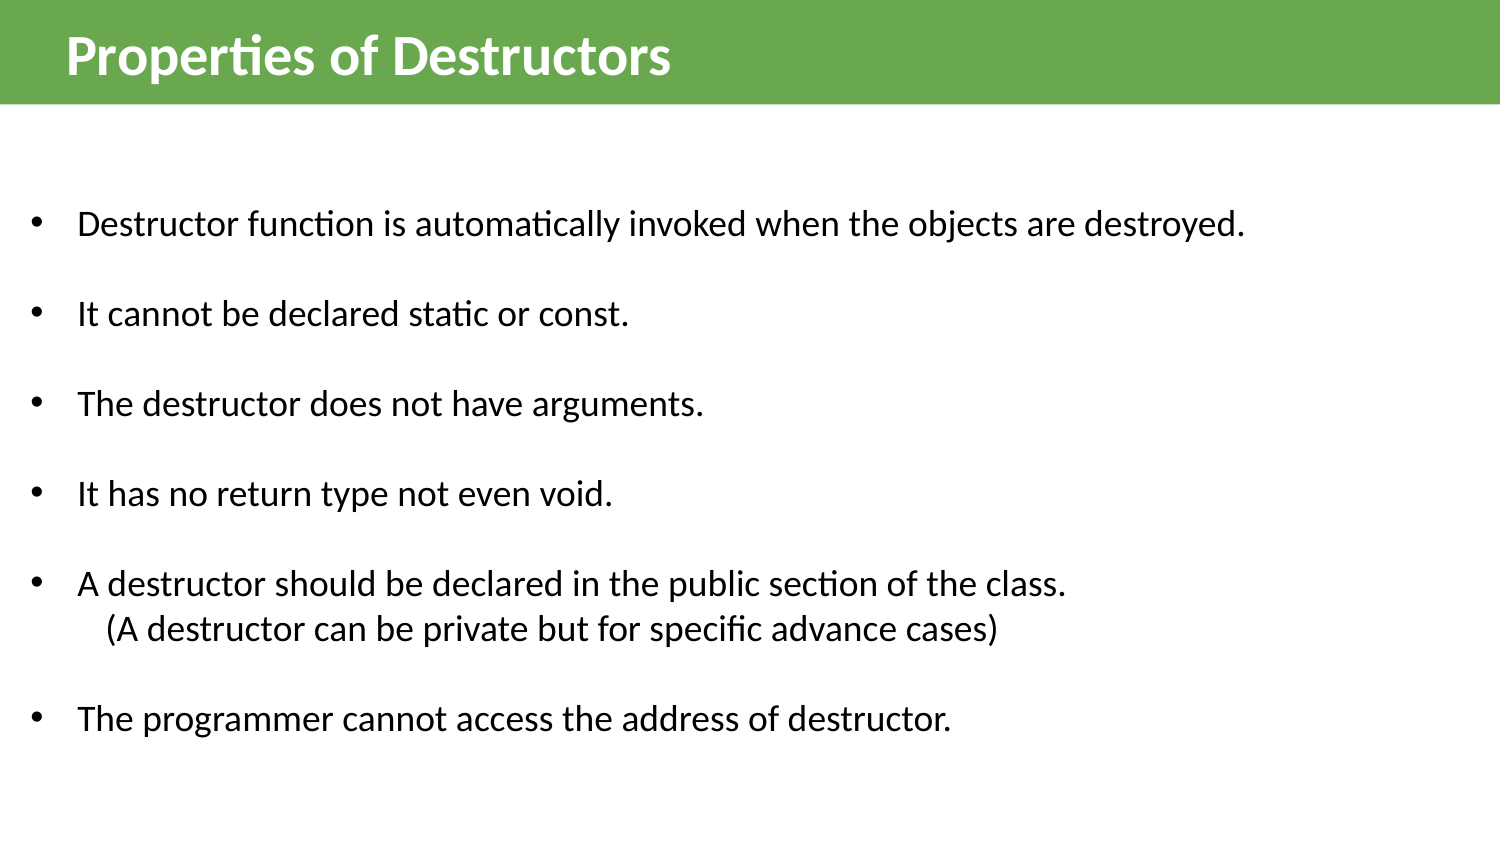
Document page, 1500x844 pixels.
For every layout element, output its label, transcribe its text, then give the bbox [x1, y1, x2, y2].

text_box Properties of Destructors [63, 15, 1203, 80]
text_box Destructor function is automatically invoked when the objects are destroyed. It cannot be declared static or const. The destructor does not have arguments. It has no return type not even void. A destructor should be declared in the public section of the class. (A destructor can be private but for specific advance cases) The programmer cannot access the address of destructor. [15, 138, 1484, 794]
